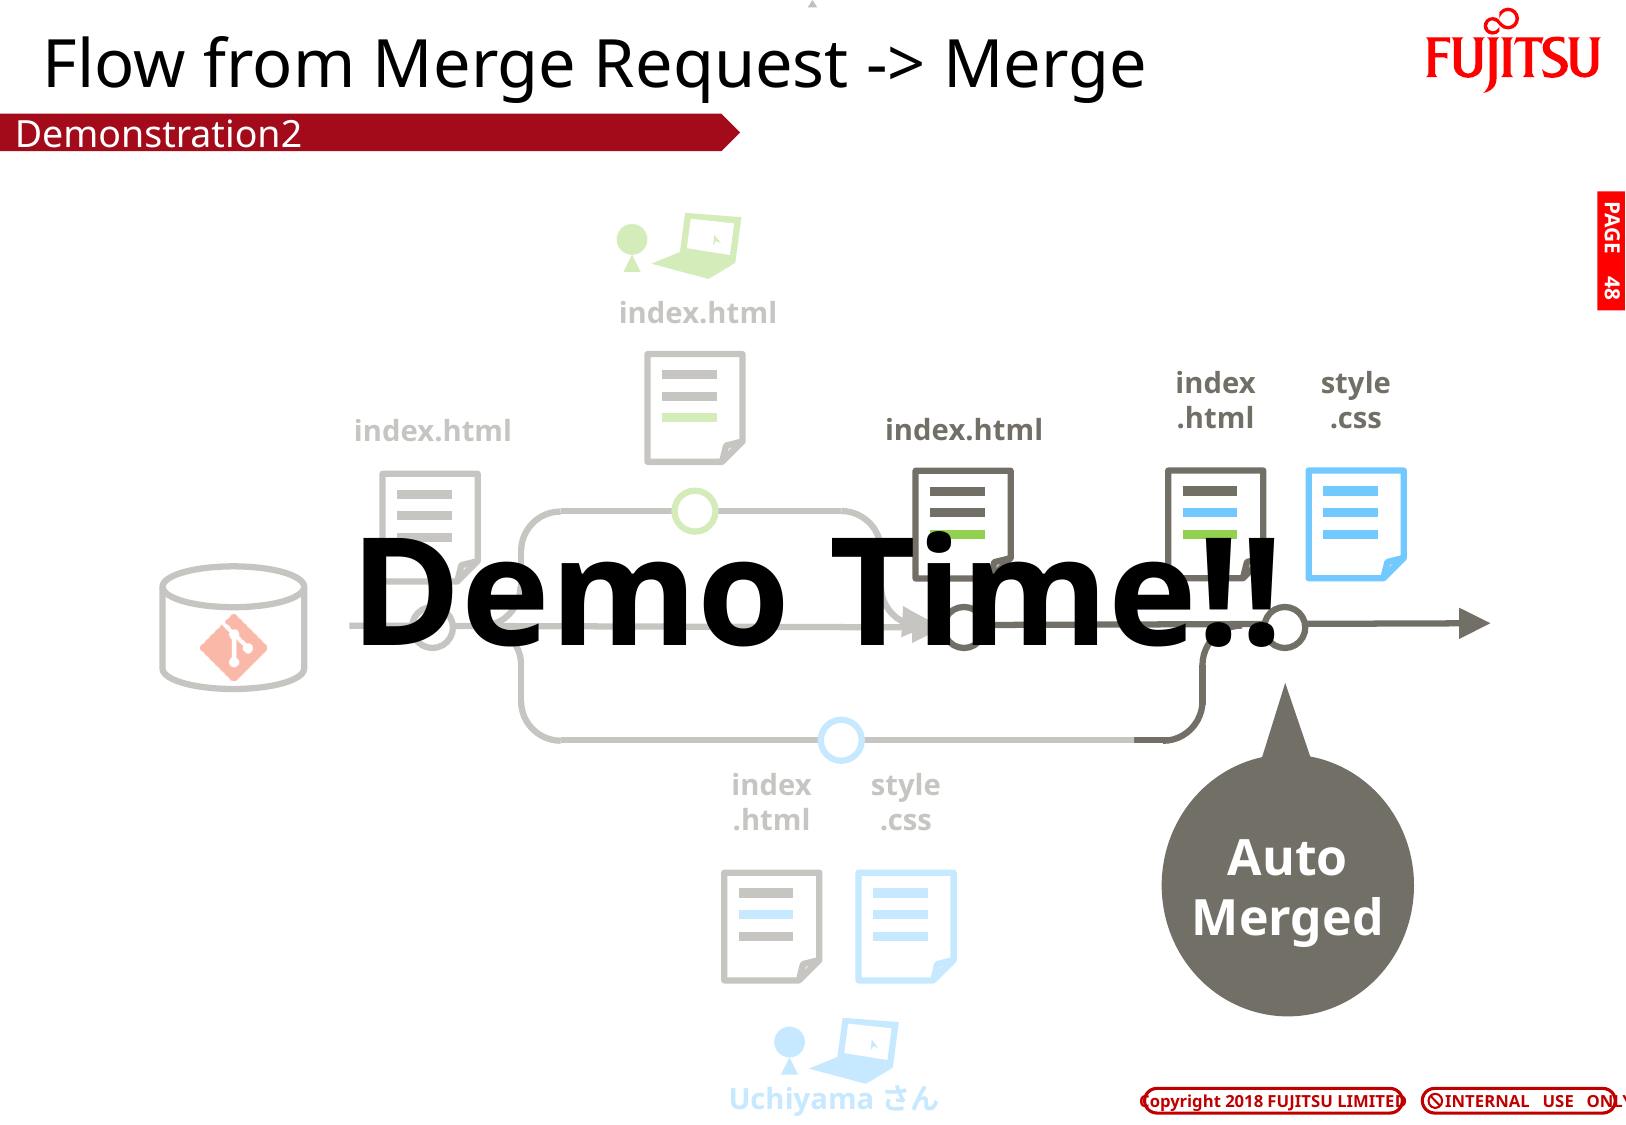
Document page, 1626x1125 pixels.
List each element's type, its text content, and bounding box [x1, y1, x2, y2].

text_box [382, 473, 478, 582]
slide_number PAGE 47 [1597, 191, 1625, 311]
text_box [915, 470, 1011, 579]
text_box style .css [1305, 357, 1406, 442]
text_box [441, 212, 1169, 1084]
text_box [142, 162, 1135, 1125]
text_box [1174, 701, 1202, 740]
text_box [1167, 470, 1264, 579]
text_box Demo Time!! [1174, 635, 1469, 683]
picture [200, 614, 267, 682]
text_box Demo Time!! [336, 487, 435, 683]
text_box index .html [1174, 357, 1271, 442]
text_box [1308, 470, 1404, 579]
text_box Demonstration2 [0, 111, 743, 154]
text_box Auto Merged [1174, 683, 1415, 1017]
text_box Demo Time!! [1174, 487, 1469, 621]
title Flow from Merge Request -> Merge [28, 28, 1404, 93]
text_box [984, 622, 1491, 626]
